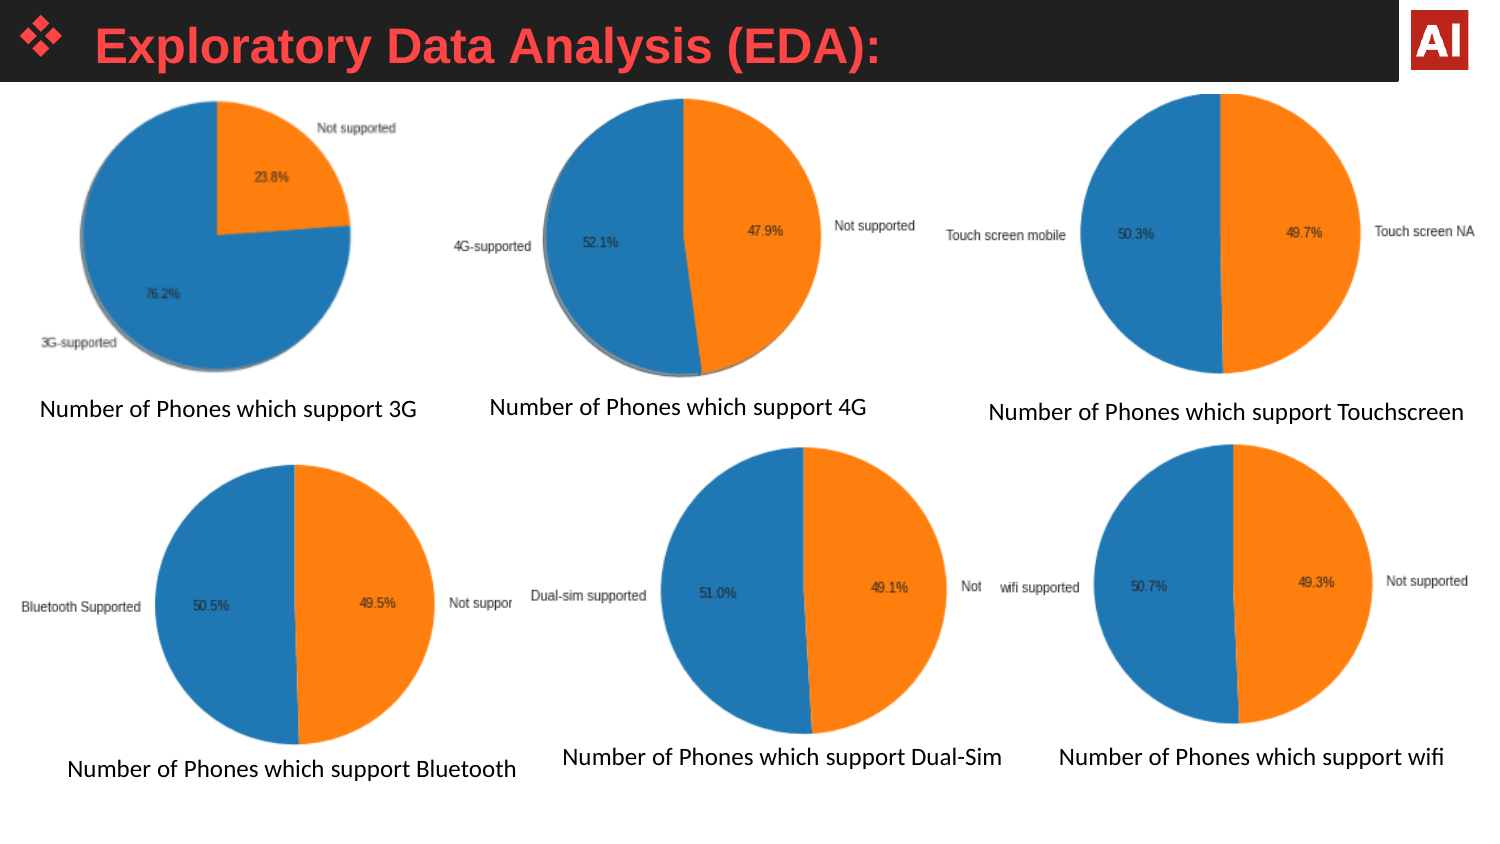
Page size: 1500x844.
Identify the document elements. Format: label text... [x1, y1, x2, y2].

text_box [24, 84, 431, 423]
picture [512, 430, 1051, 742]
text_box Number of Phones which support Dual-Sim [547, 750, 976, 771]
text_box Exploratory Data Analysis (EDA): [12, 11, 938, 74]
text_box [12, 459, 543, 784]
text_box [981, 438, 1500, 771]
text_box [445, 86, 926, 422]
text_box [924, 94, 1489, 427]
picture [1411, 10, 1469, 70]
